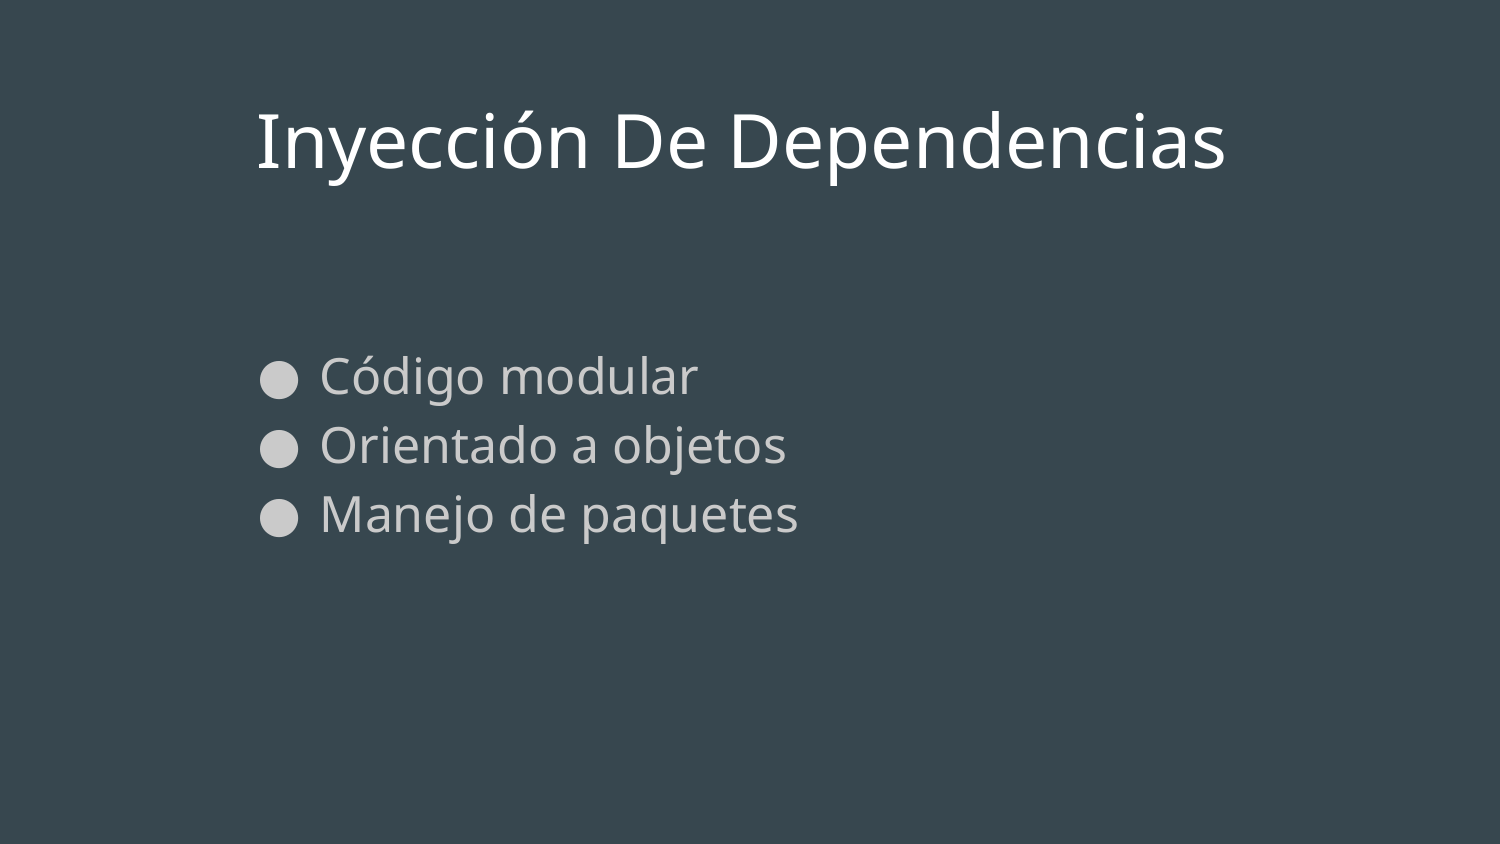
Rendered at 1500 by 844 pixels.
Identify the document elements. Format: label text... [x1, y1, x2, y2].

title Inyección De Dependencias [43, 78, 1442, 239]
list Código modular Orientado a objetos Manejo de paquetes [229, 320, 1255, 699]
